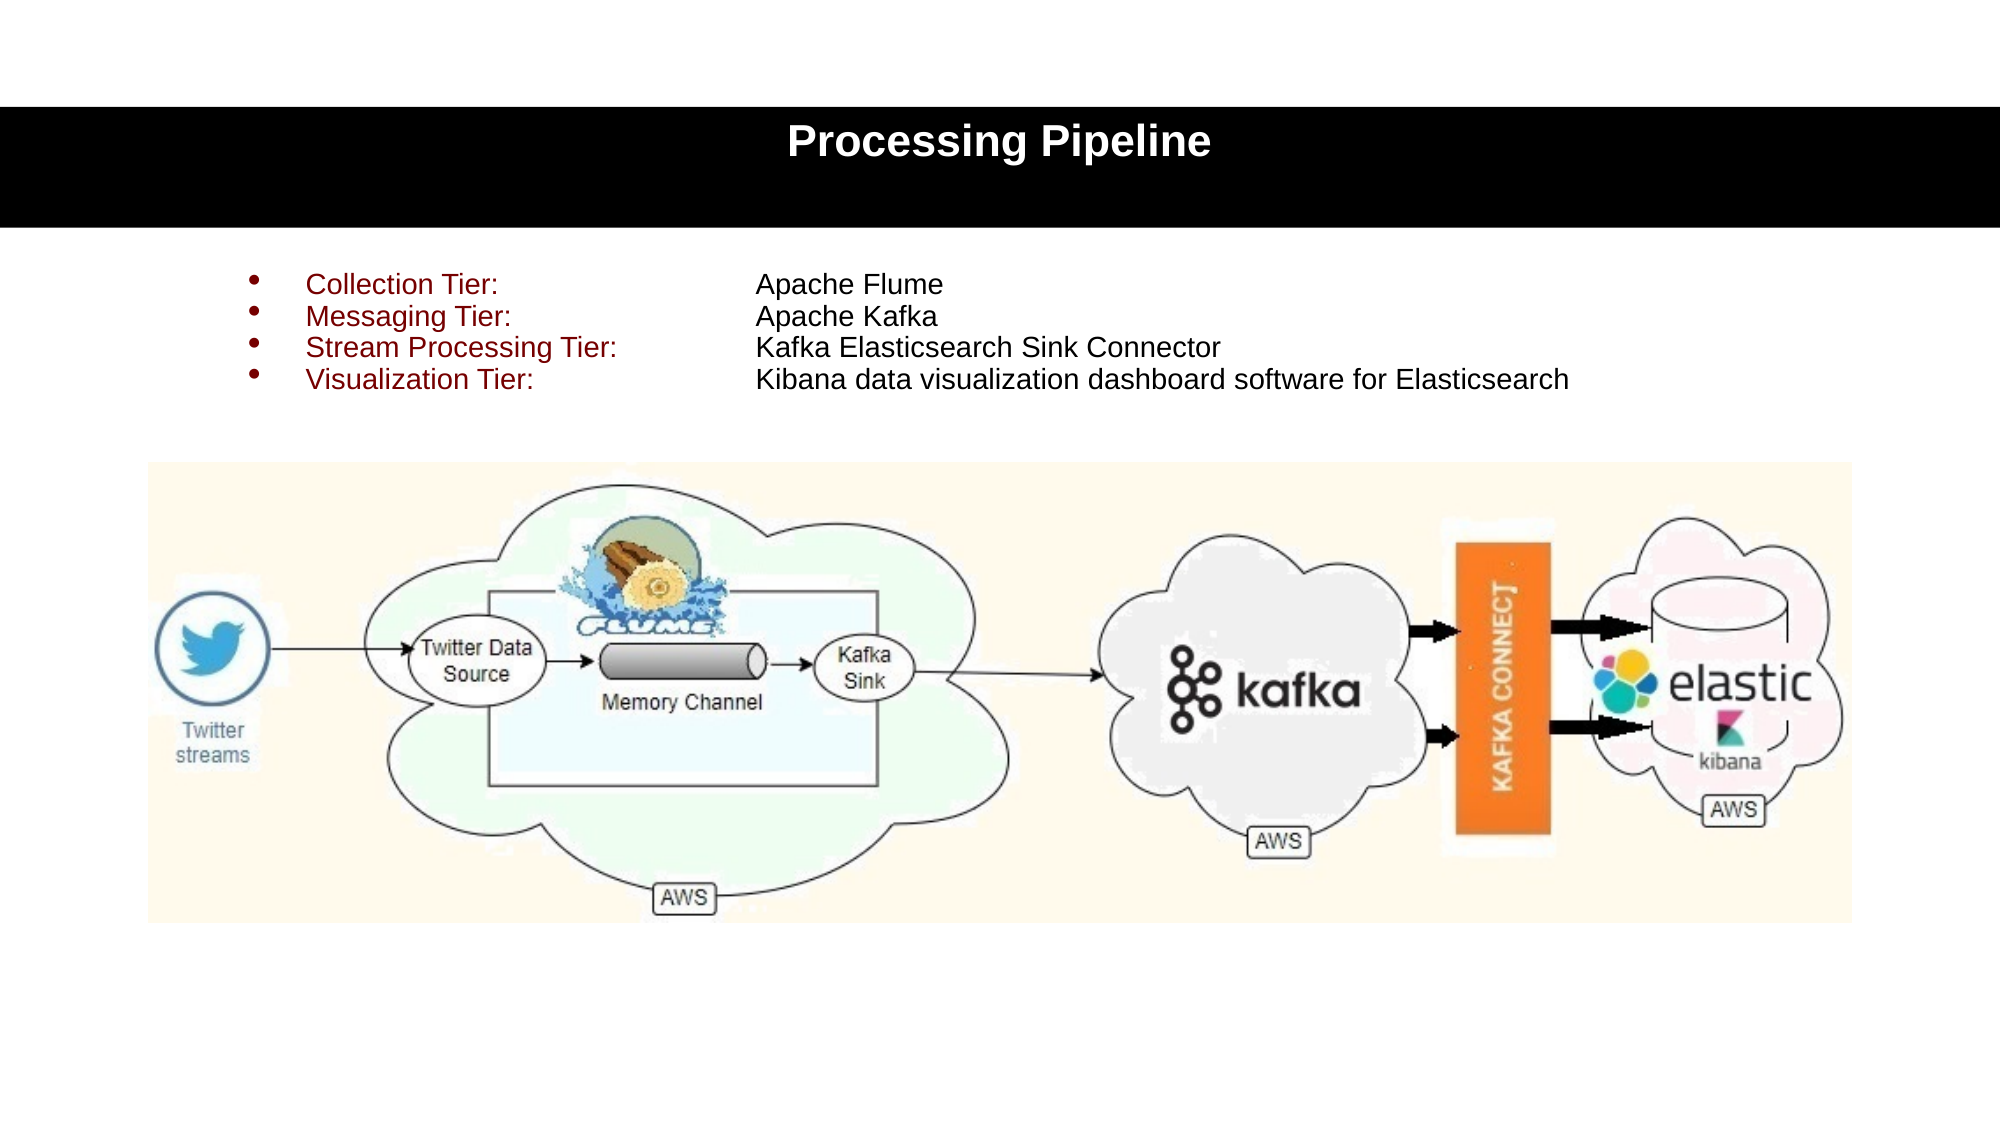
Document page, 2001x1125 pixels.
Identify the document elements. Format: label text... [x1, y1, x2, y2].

picture [148, 462, 1852, 923]
list Collection Tier: Apache Flume Messaging Tier: Apache Kafka Stream Processing Tier: Kafka Elasticsearch Sink Connector Visualization Tier: Kibana data visualization dashboard software for Elasticsearch [234, 262, 1766, 405]
text_box [0, 106, 2000, 229]
title Processing Pipeline [137, 110, 1863, 228]
